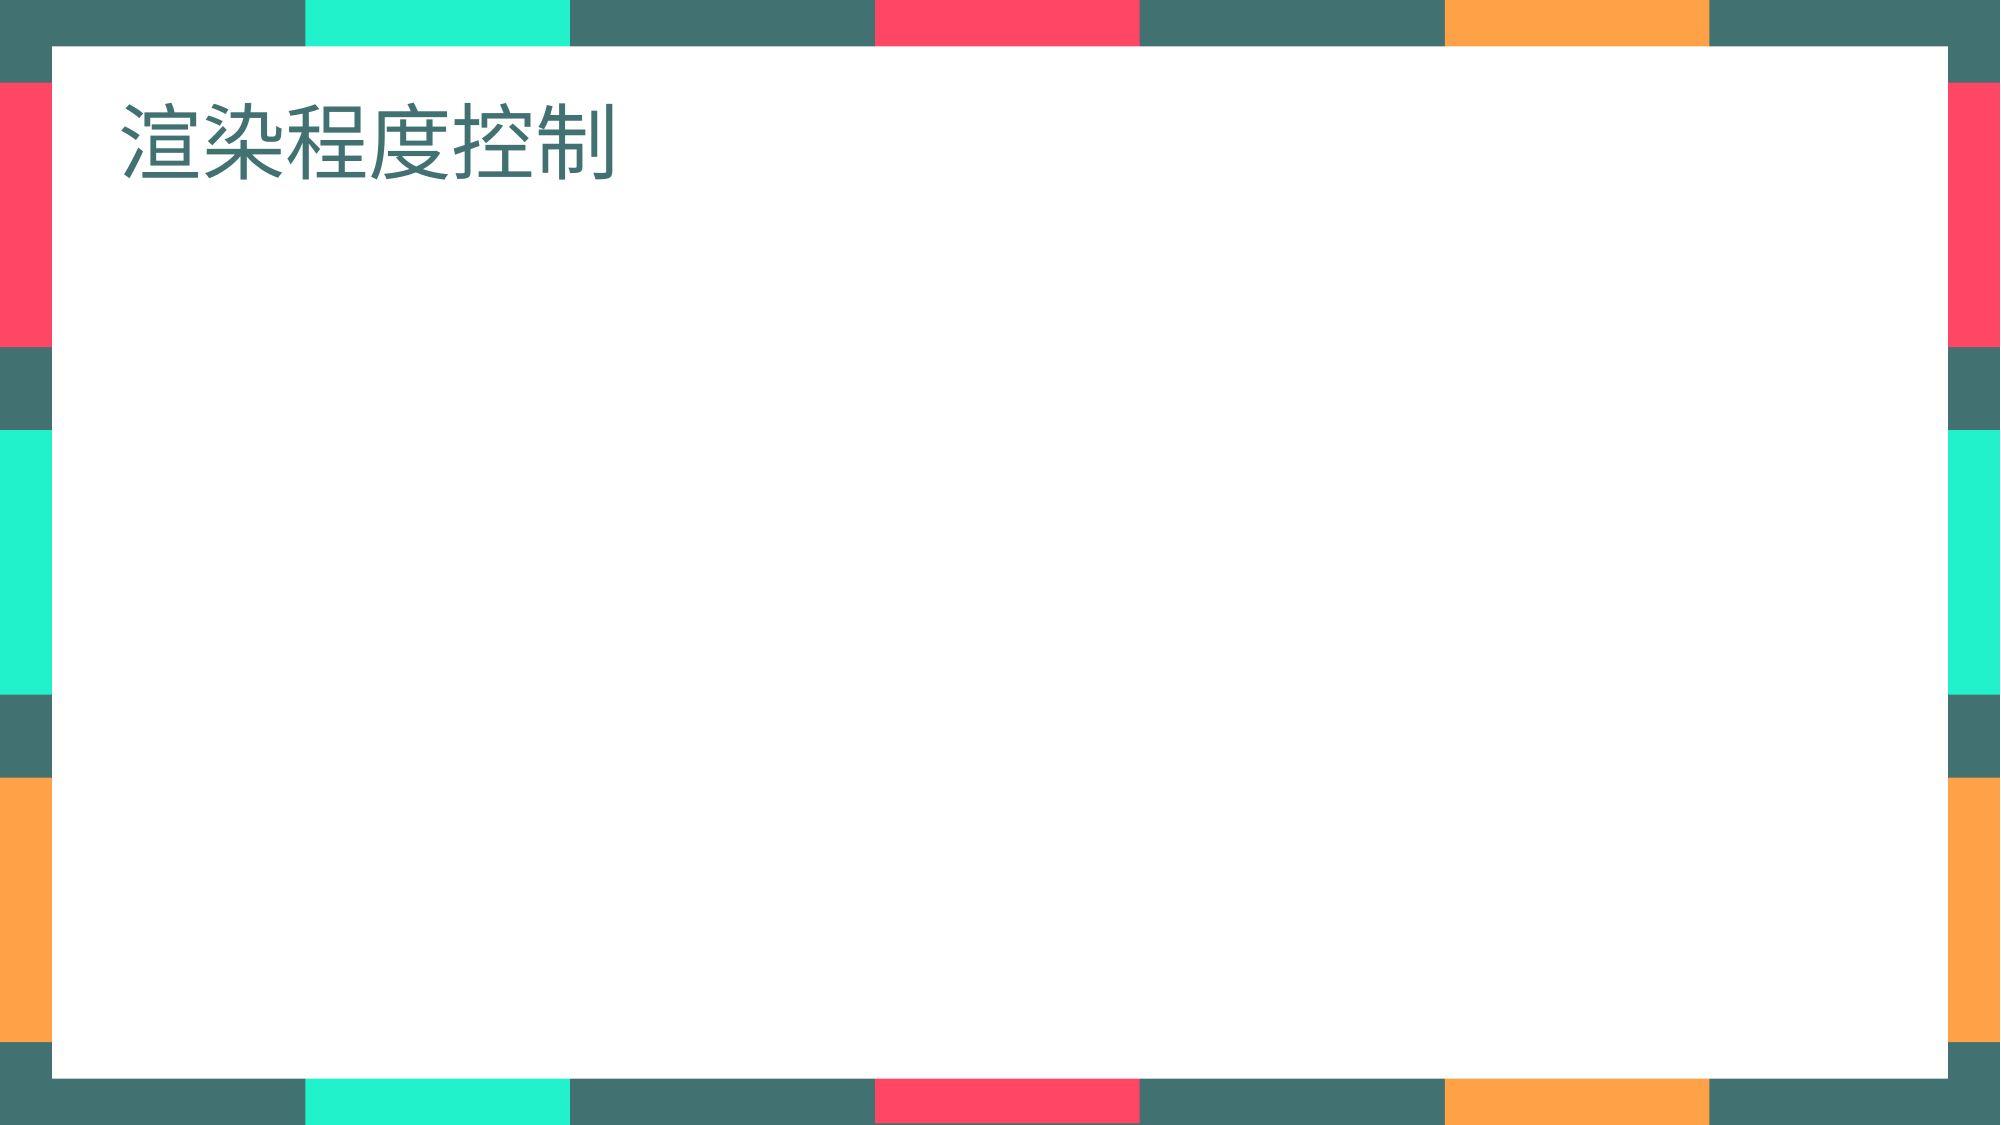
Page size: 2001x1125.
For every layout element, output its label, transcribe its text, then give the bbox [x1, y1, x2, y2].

text_box [1710, 1043, 2000, 1125]
text_box [570, 1079, 1444, 1125]
text_box [0, 0, 305, 82]
text_box [0, 777, 52, 1043]
text_box [1948, 348, 2000, 430]
text_box 渲染程度控制 [103, 82, 634, 198]
text_box [0, 82, 52, 348]
text_box [875, 0, 1140, 46]
text_box [1710, 0, 2000, 82]
text_box [0, 430, 52, 695]
text_box [875, 1079, 1140, 1124]
text_box [1948, 430, 2000, 695]
text_box [1140, 0, 1444, 46]
text_box [1948, 777, 2000, 1043]
text_box [52, 46, 1948, 1079]
text_box [1444, 0, 1710, 46]
text_box [1948, 695, 2000, 777]
text_box [0, 348, 52, 430]
text_box [0, 695, 52, 777]
text_box [570, 0, 875, 46]
text_box [1948, 82, 2000, 348]
text_box [1444, 1079, 1710, 1125]
text_box [305, 0, 570, 46]
text_box [0, 1043, 305, 1125]
text_box [305, 1079, 570, 1125]
